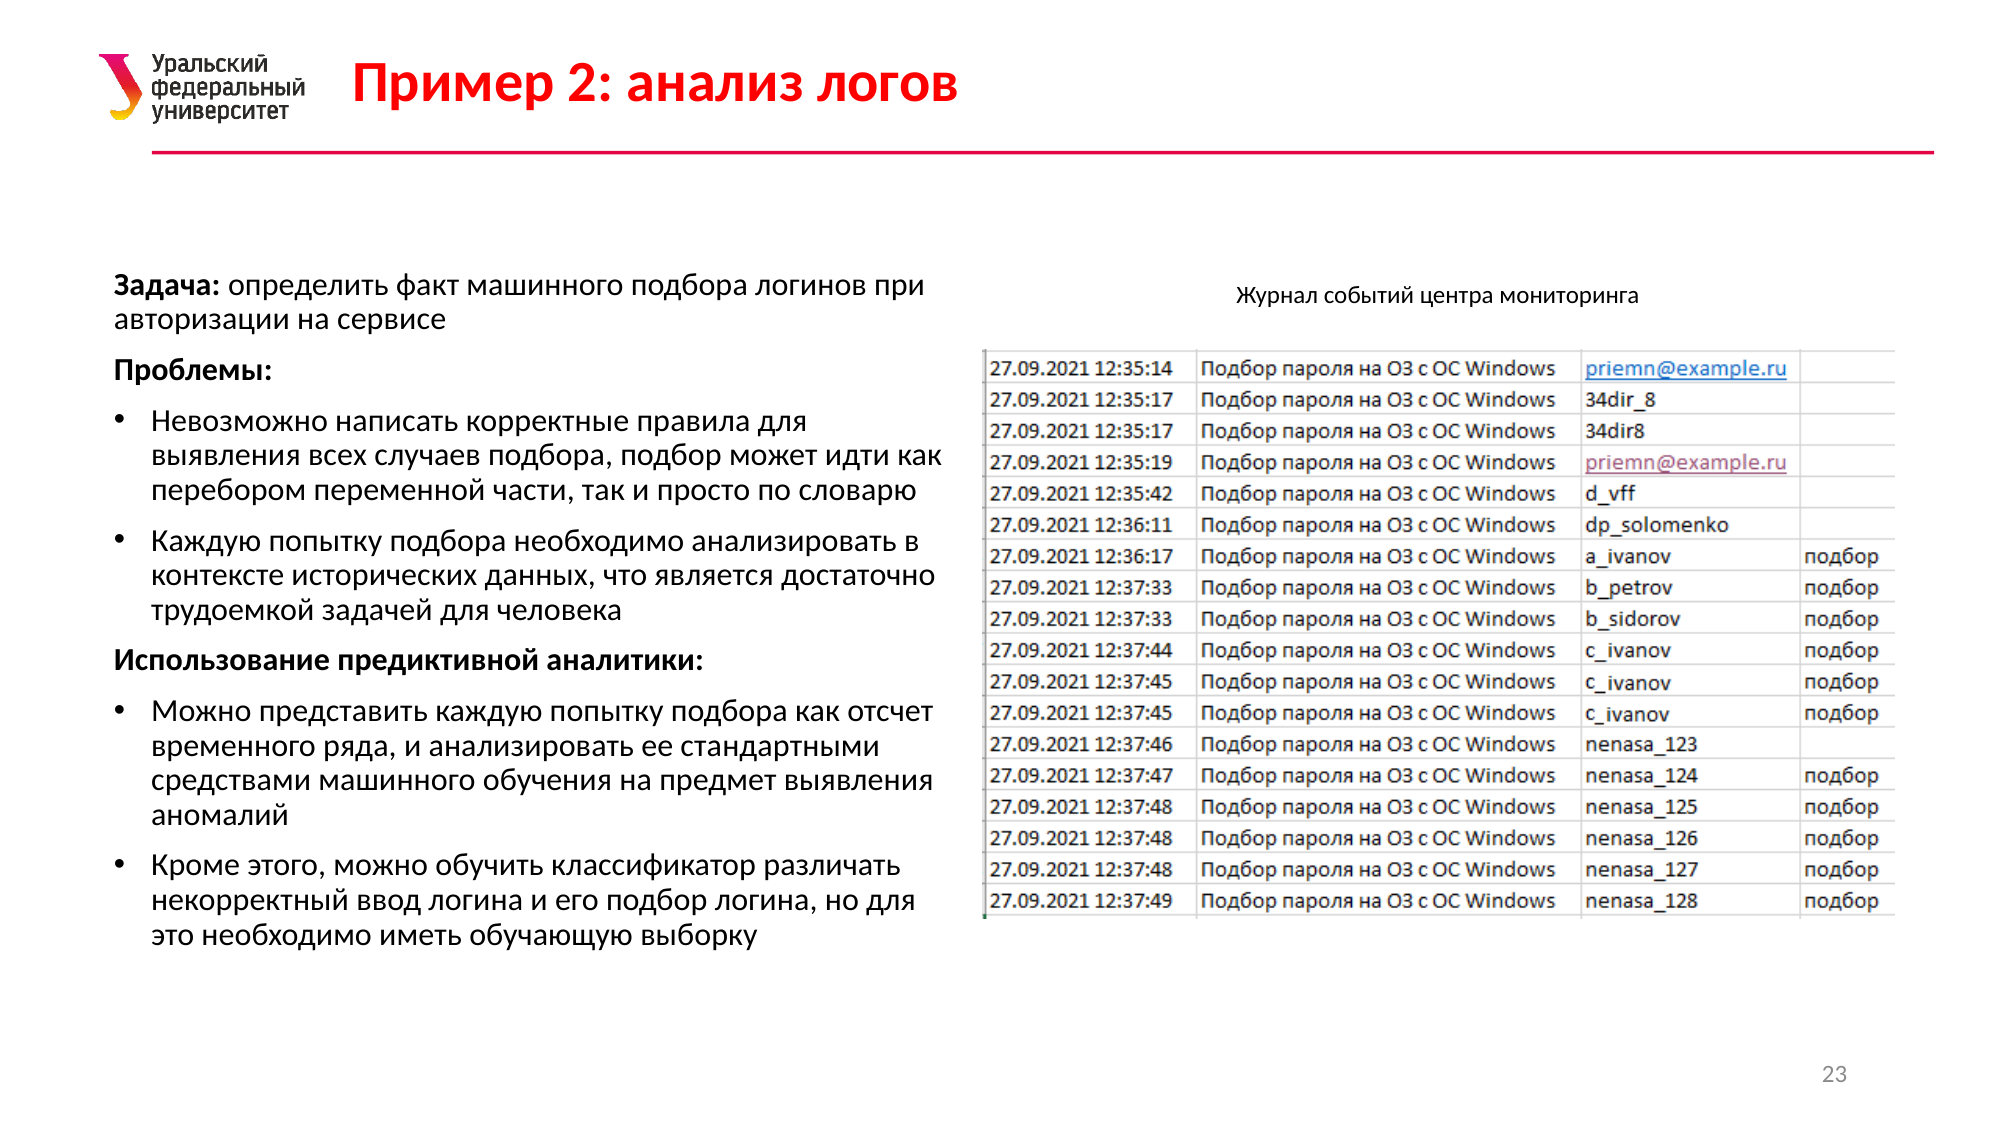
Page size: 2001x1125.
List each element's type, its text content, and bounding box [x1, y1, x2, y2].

text_box Журнал событий центра мониторинга [1221, 271, 1656, 316]
picture [981, 349, 1895, 919]
text_box [151, 150, 1935, 155]
text_box Пример 2: анализ логов [337, 36, 1945, 121]
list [98, 52, 320, 124]
slide_number 23 [1412, 1042, 1863, 1103]
text_box Задача: определить факт машинного подбора логинов при авторизации на сервисе Проблемы: Невозможно написать корректные правила для выявления всех случаев подбора, подбор может идти как перебором переменной части, так и просто по словарю Каждую попытку подбора необходимо анализировать в контексте исторических данных, что является достаточно трудоемкой задачей для человека Использование предиктивной аналитики: Можно представить каждую попытку подбора как отсчет временного ряда, и анализировать ее стандартными средствами машинного обучения на предмет выявления аномалий Кроме этого, можно обучить классификатор различать некорректный ввод логина и его подбор логина, но для это необходимо иметь обучающую выборку [98, 260, 962, 974]
